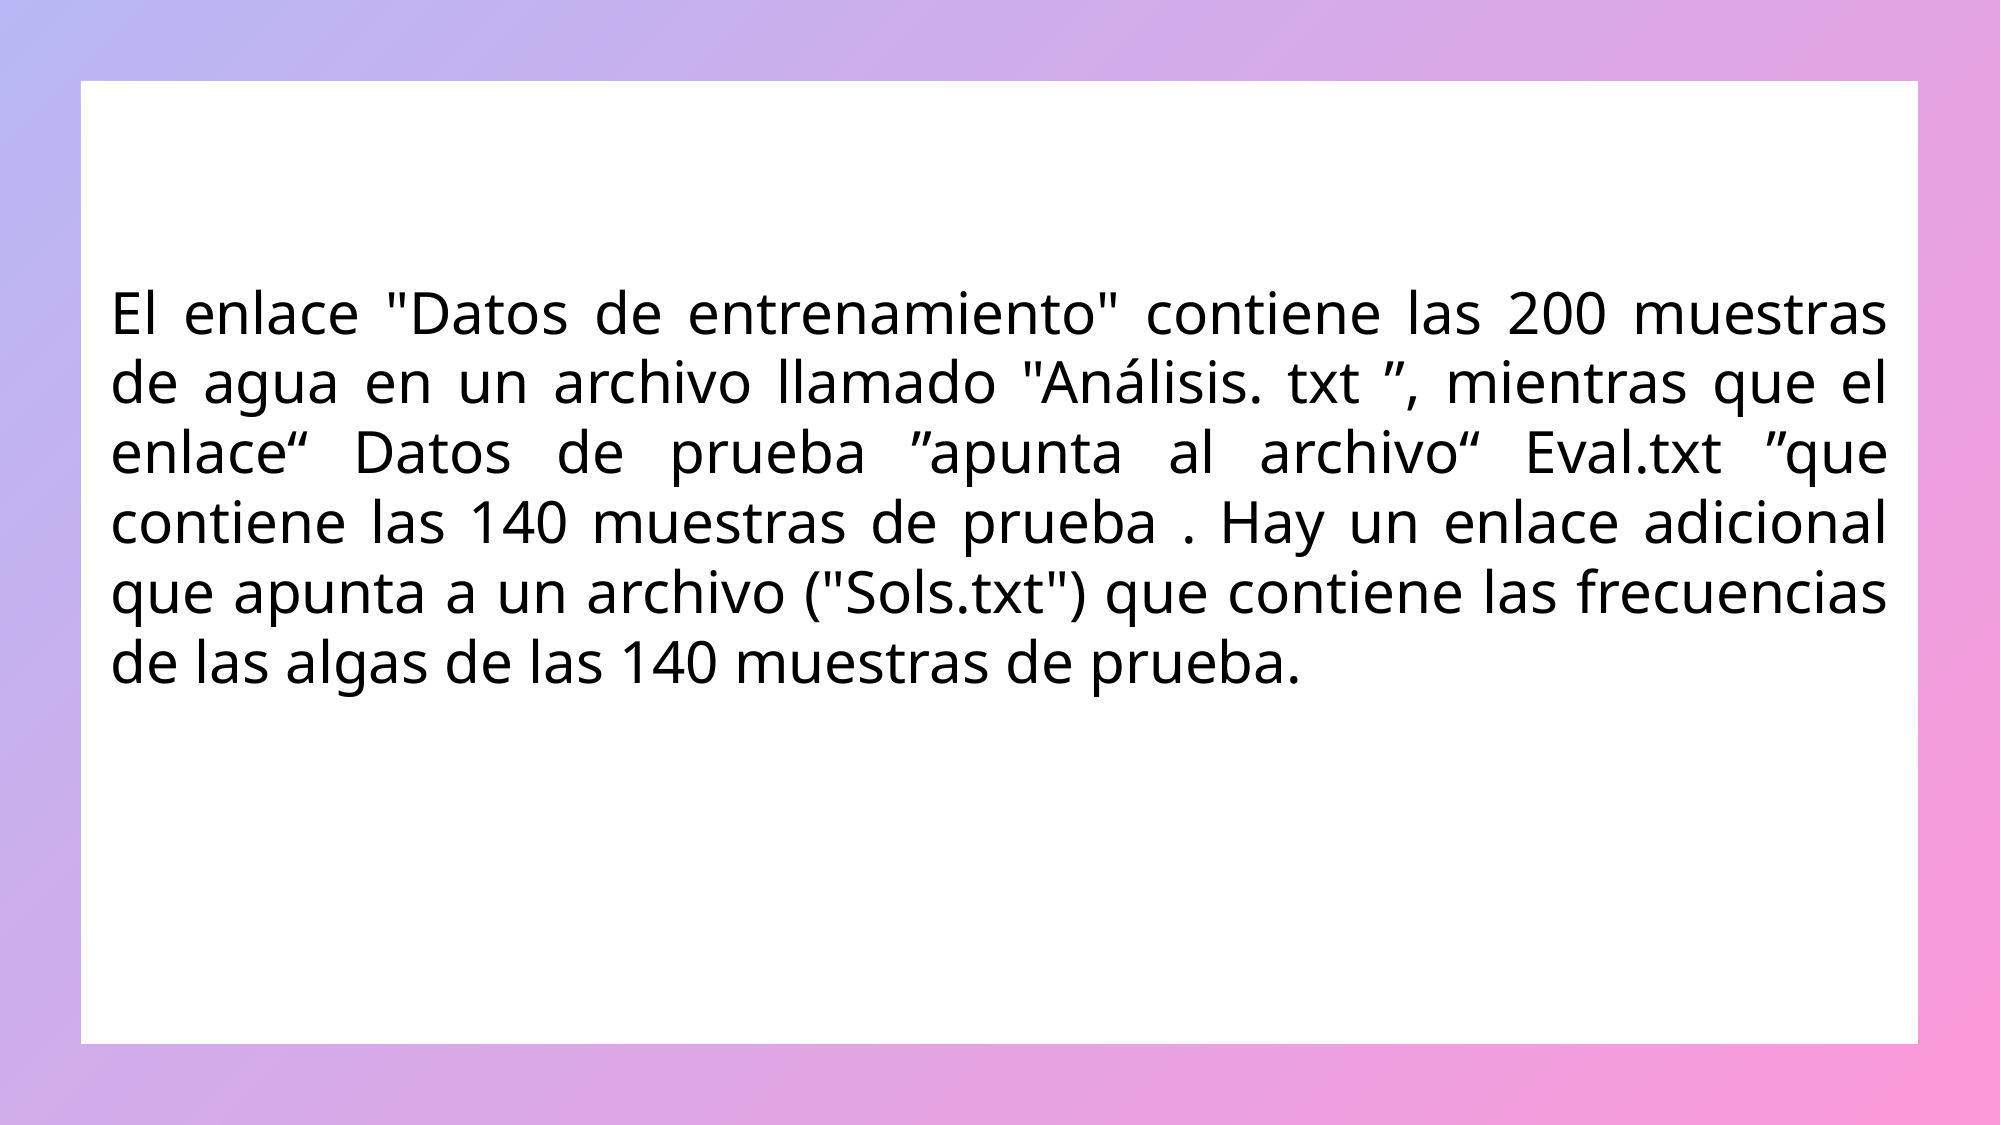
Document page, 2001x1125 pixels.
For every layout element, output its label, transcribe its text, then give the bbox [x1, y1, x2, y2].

text_box El enlace "Datos de entrenamiento" contiene las 200 muestras de agua en un archivo llamado "Análisis. txt ”, mientras que el enlace“ Datos de prueba ”apunta al archivo“ Eval.txt ”que contiene las 140 muestras de prueba . Hay un enlace adicional que apunta a un archivo ("Sols.txt") que contiene las frecuencias de las algas de las 140 muestras de prueba. [95, 268, 1904, 703]
